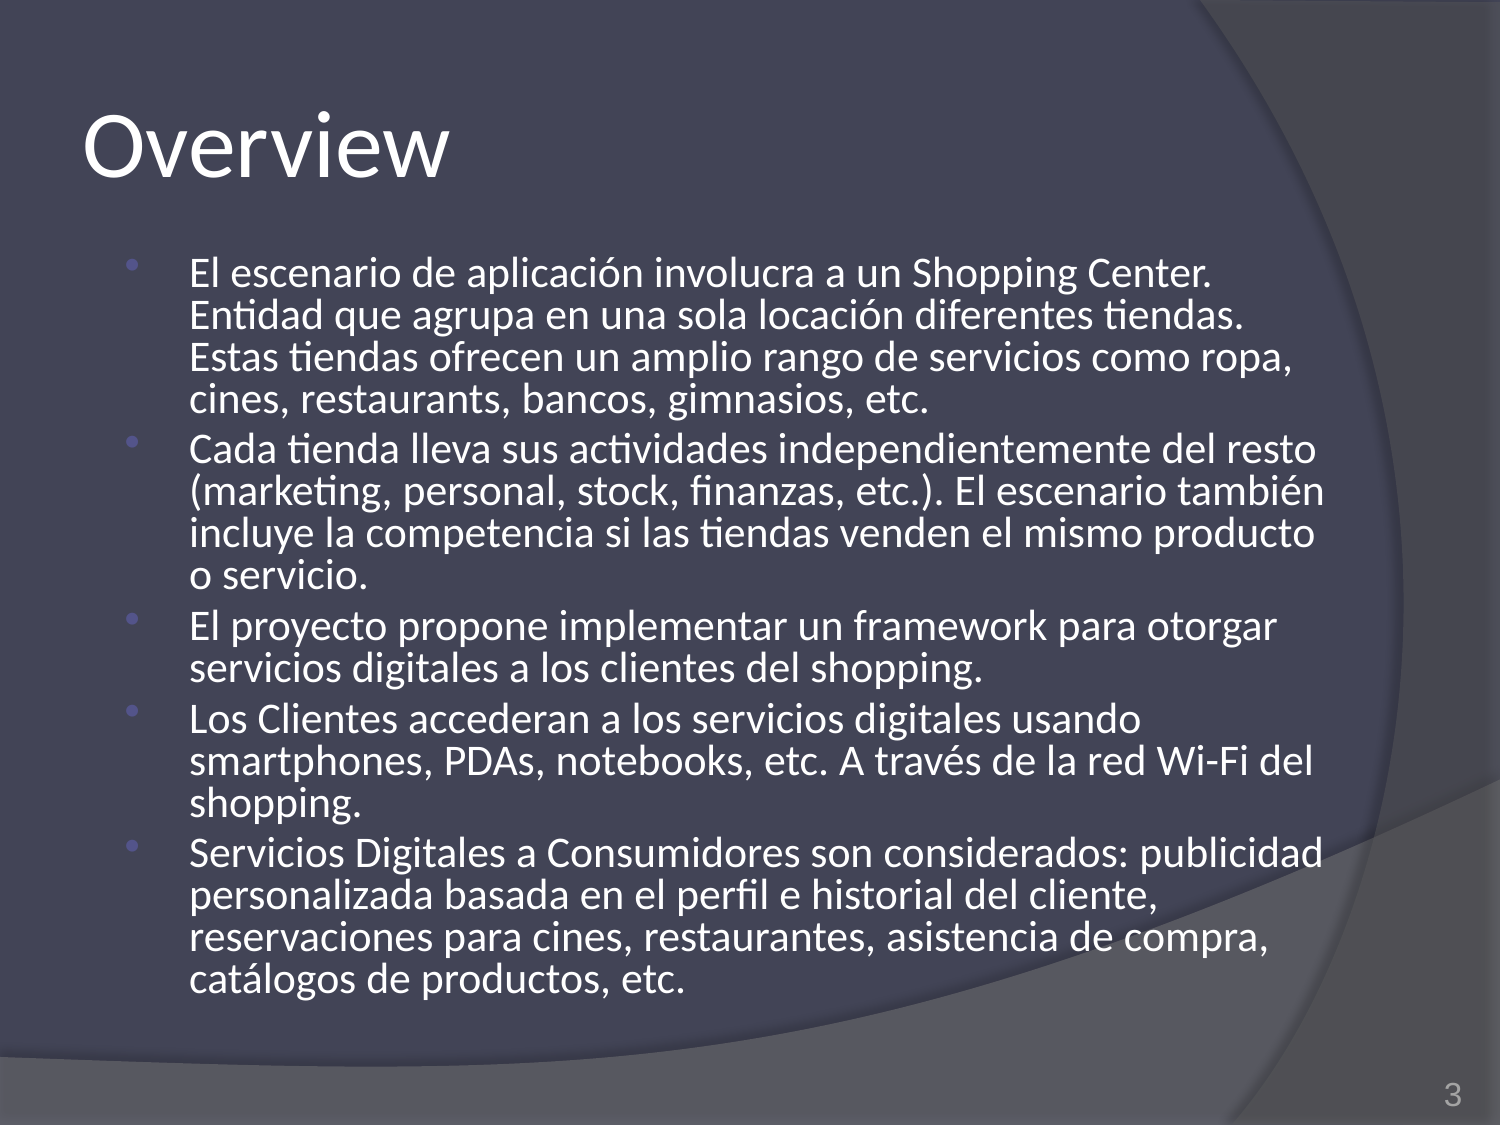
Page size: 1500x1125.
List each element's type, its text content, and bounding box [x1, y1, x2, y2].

list El escenario de aplicación involucra a un Shopping Center. Entidad que agrupa en una sola locación diferentes tiendas. Estas tiendas ofrecen un amplio rango de servicios como ropa, cines, restaurants, bancos, gimnasios, etc. Cada tienda lleva sus actividades independientemente del resto (marketing, personal, stock, finanzas, etc.). El escenario también incluye la competencia si las tiendas venden el mismo producto o servicio. El proyecto propone implementar un framework para otorgar servicios digitales a los clientes del shopping. Los Clientes accederan a los servicios digitales usando smartphones, PDAs, notebooks, etc. A través de la red Wi-Fi del shopping. Servicios Digitales a Consumidores son considerados: publicidad personalizada basada en el perfil e historial del cliente, reservaciones para cines, restaurantes, asistencia de compra, catálogos de productos, etc. [105, 245, 1360, 1032]
title Overview [74, 44, 1301, 233]
slide_number 3 [1337, 1053, 1463, 1114]
